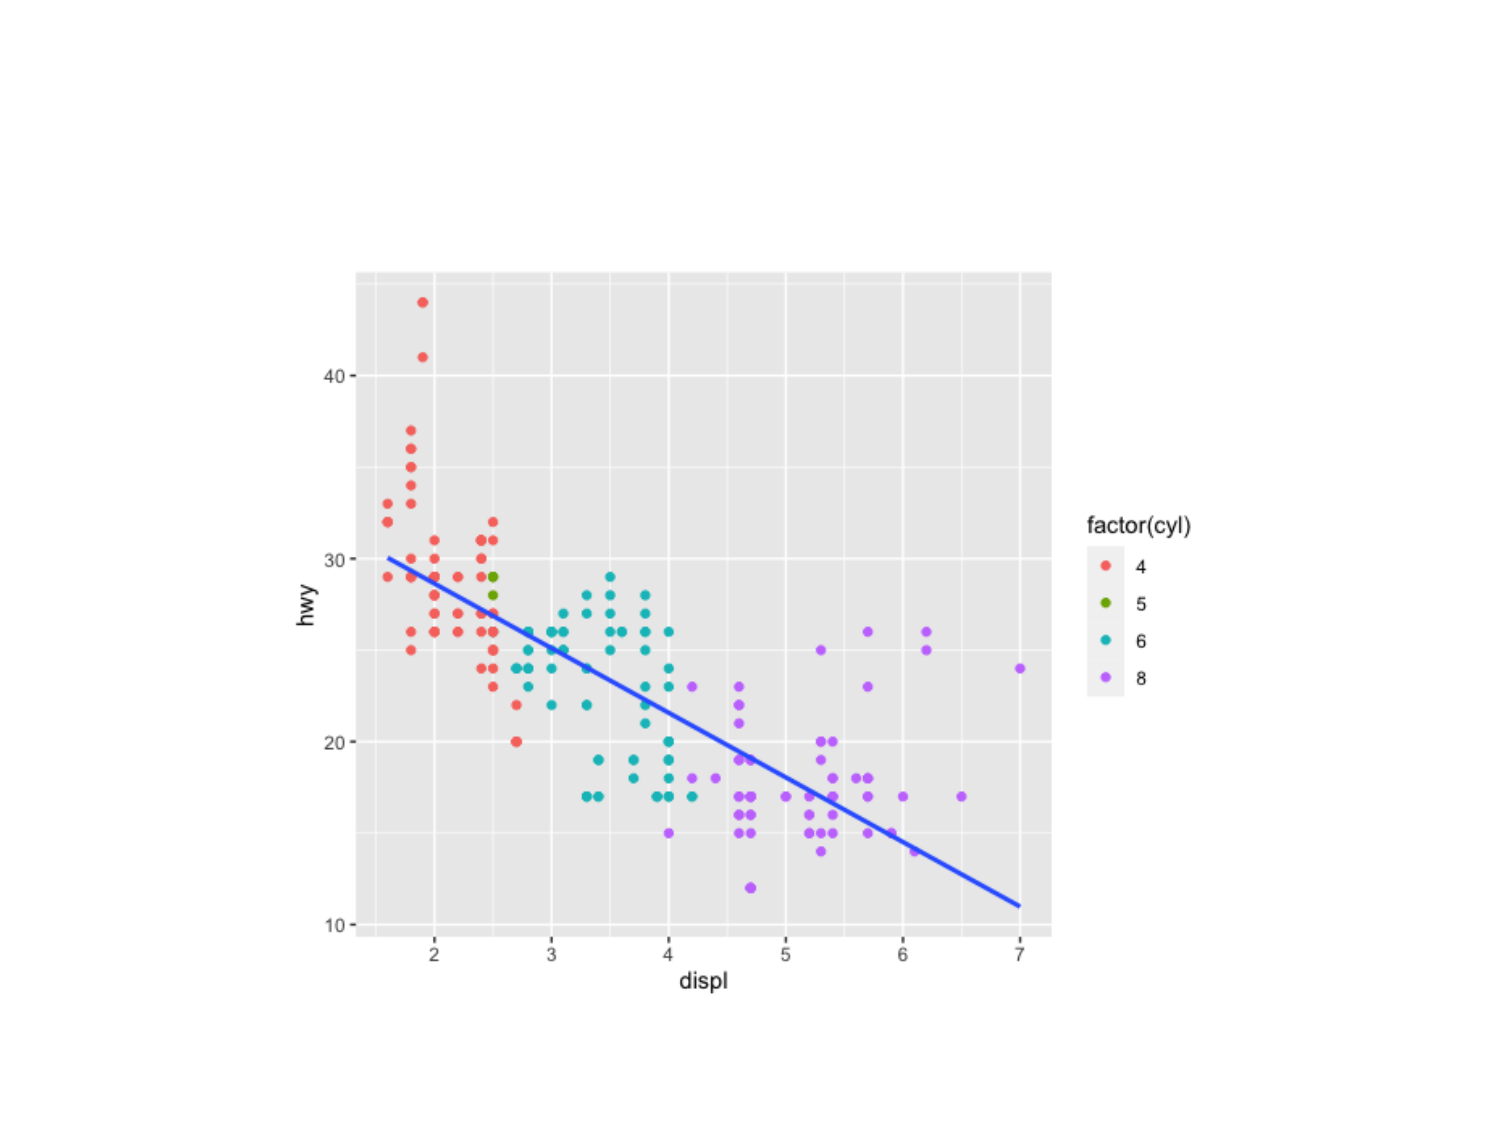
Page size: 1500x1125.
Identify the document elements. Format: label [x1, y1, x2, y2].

picture [285, 262, 1215, 1005]
